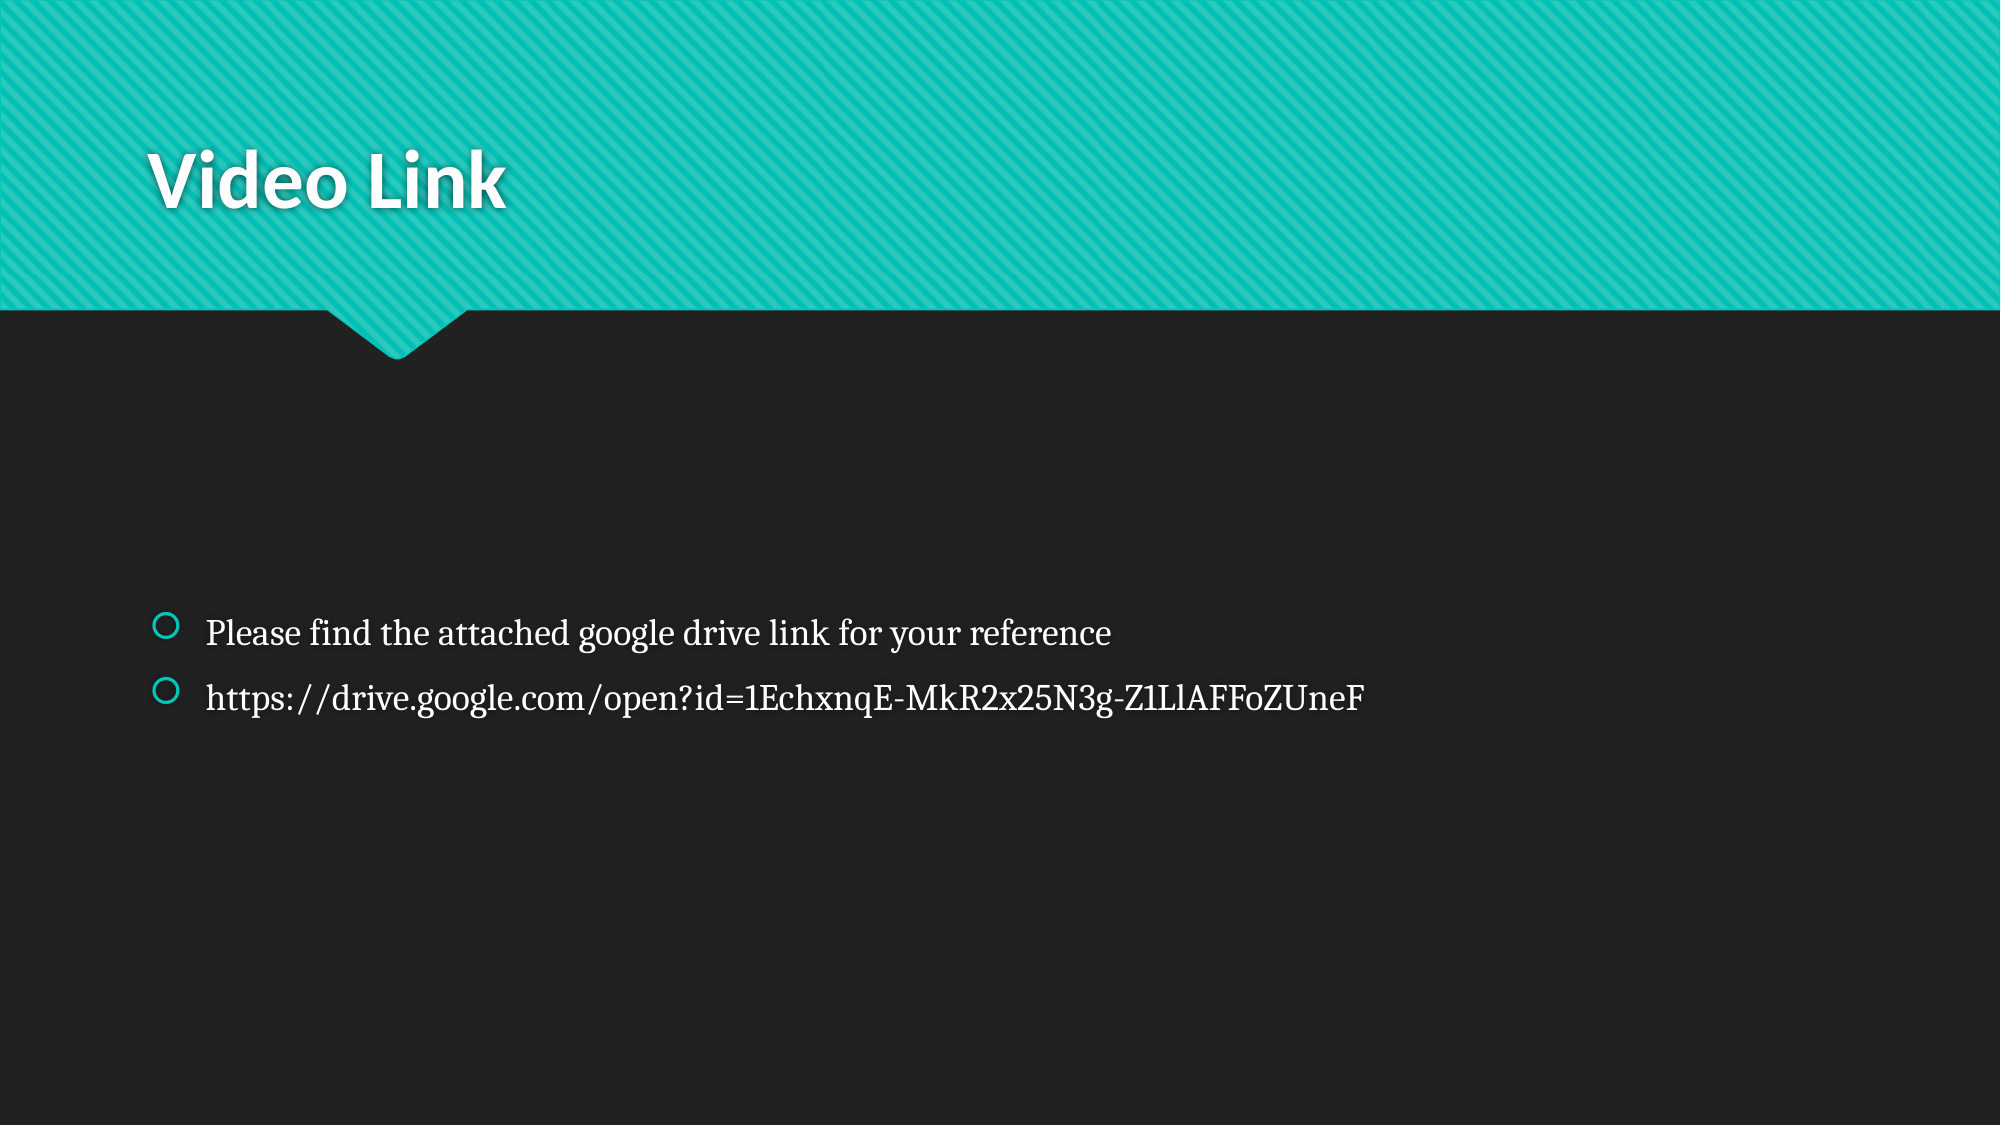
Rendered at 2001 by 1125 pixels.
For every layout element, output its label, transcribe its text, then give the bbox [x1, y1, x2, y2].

list Please find the attached google drive link for your reference https://drive.google.com/open?id=1EchxnqE-MkR2x25N3g-Z1LlAFFoZUneF [134, 364, 1866, 962]
title Video Link [132, 73, 1868, 233]
